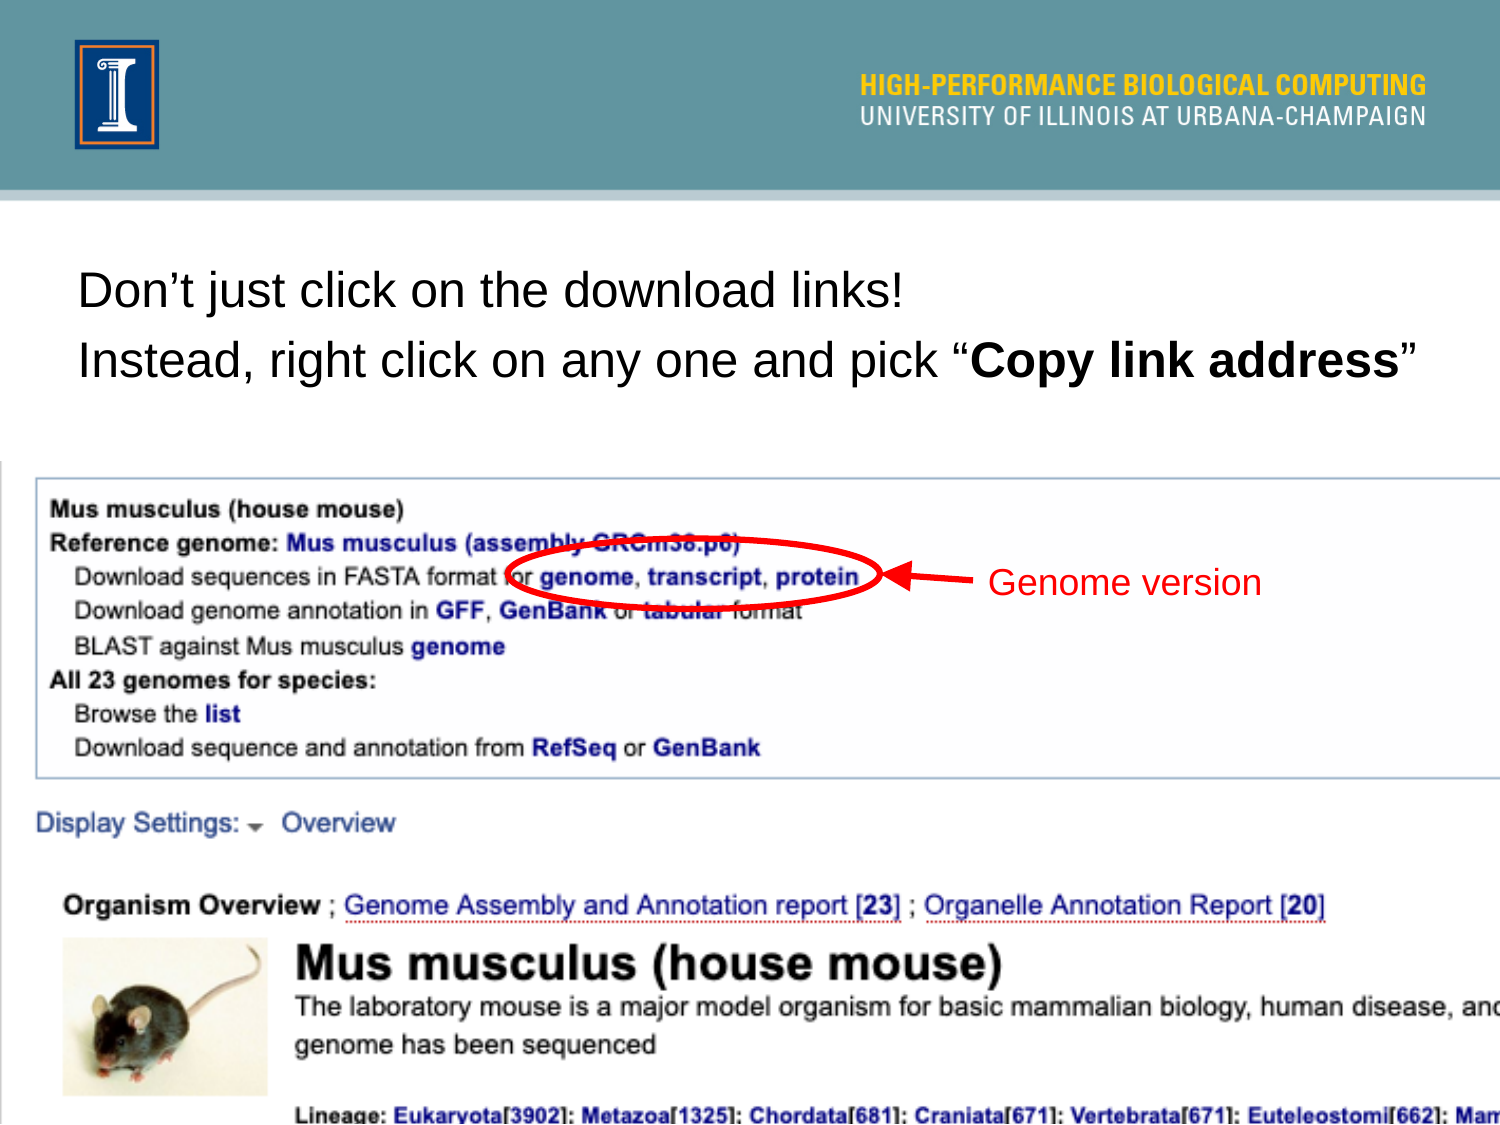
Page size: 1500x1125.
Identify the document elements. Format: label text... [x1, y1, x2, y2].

list Don’t just click on the download links! Instead, right click on any one and pick “Copy link address” [62, 250, 1500, 460]
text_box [507, 538, 1289, 612]
picture [0, 0, 1500, 1125]
